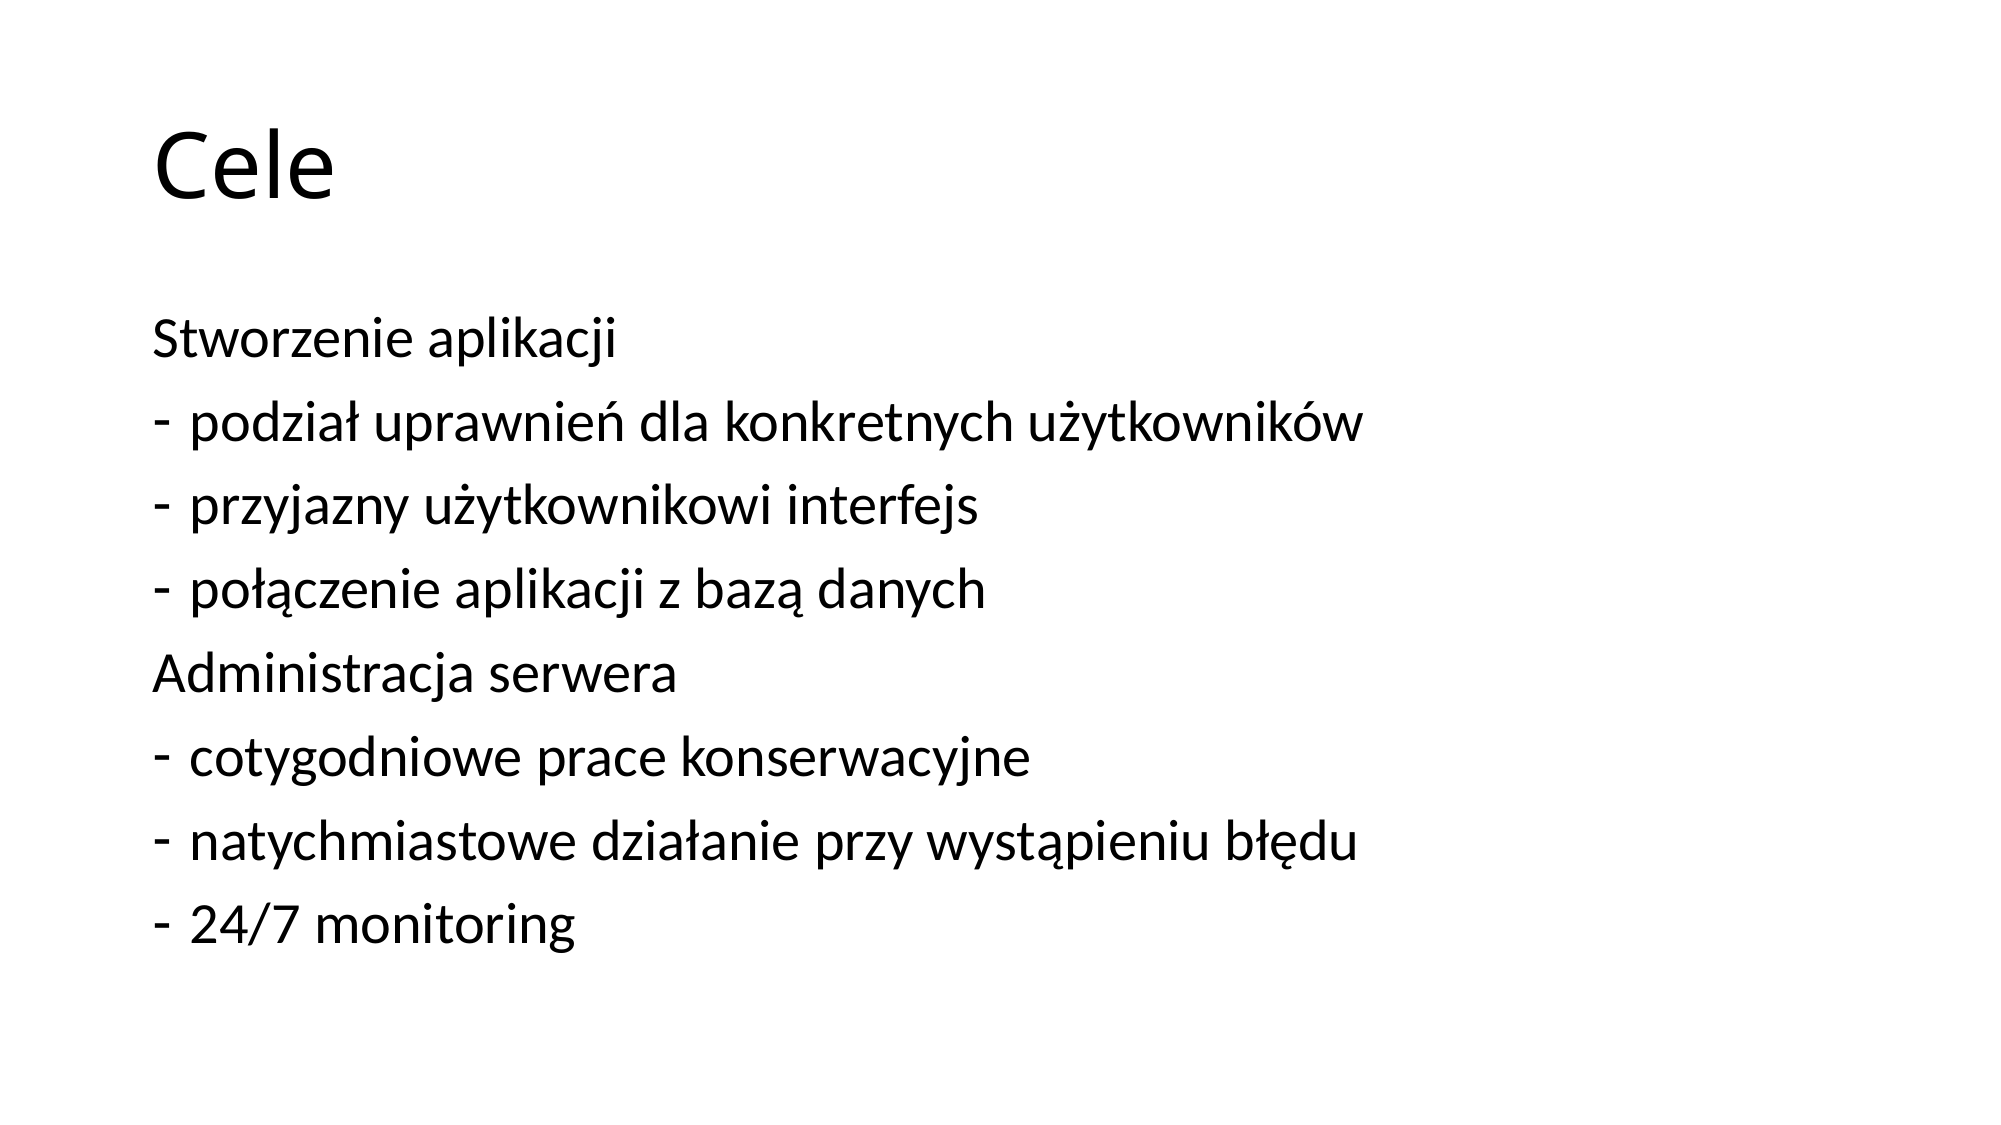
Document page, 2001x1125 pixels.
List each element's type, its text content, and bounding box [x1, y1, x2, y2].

list Stworzenie aplikacji podział uprawnień dla konkretnych użytkowników przyjazny użytkownikowi interfejs połączenie aplikacji z bazą danych Administracja serwera cotygodniowe prace konserwacyjne natychmiastowe działanie przy wystąpieniu błędu 24/7 monitoring [137, 299, 1863, 1014]
title Cele [137, 59, 1863, 278]
